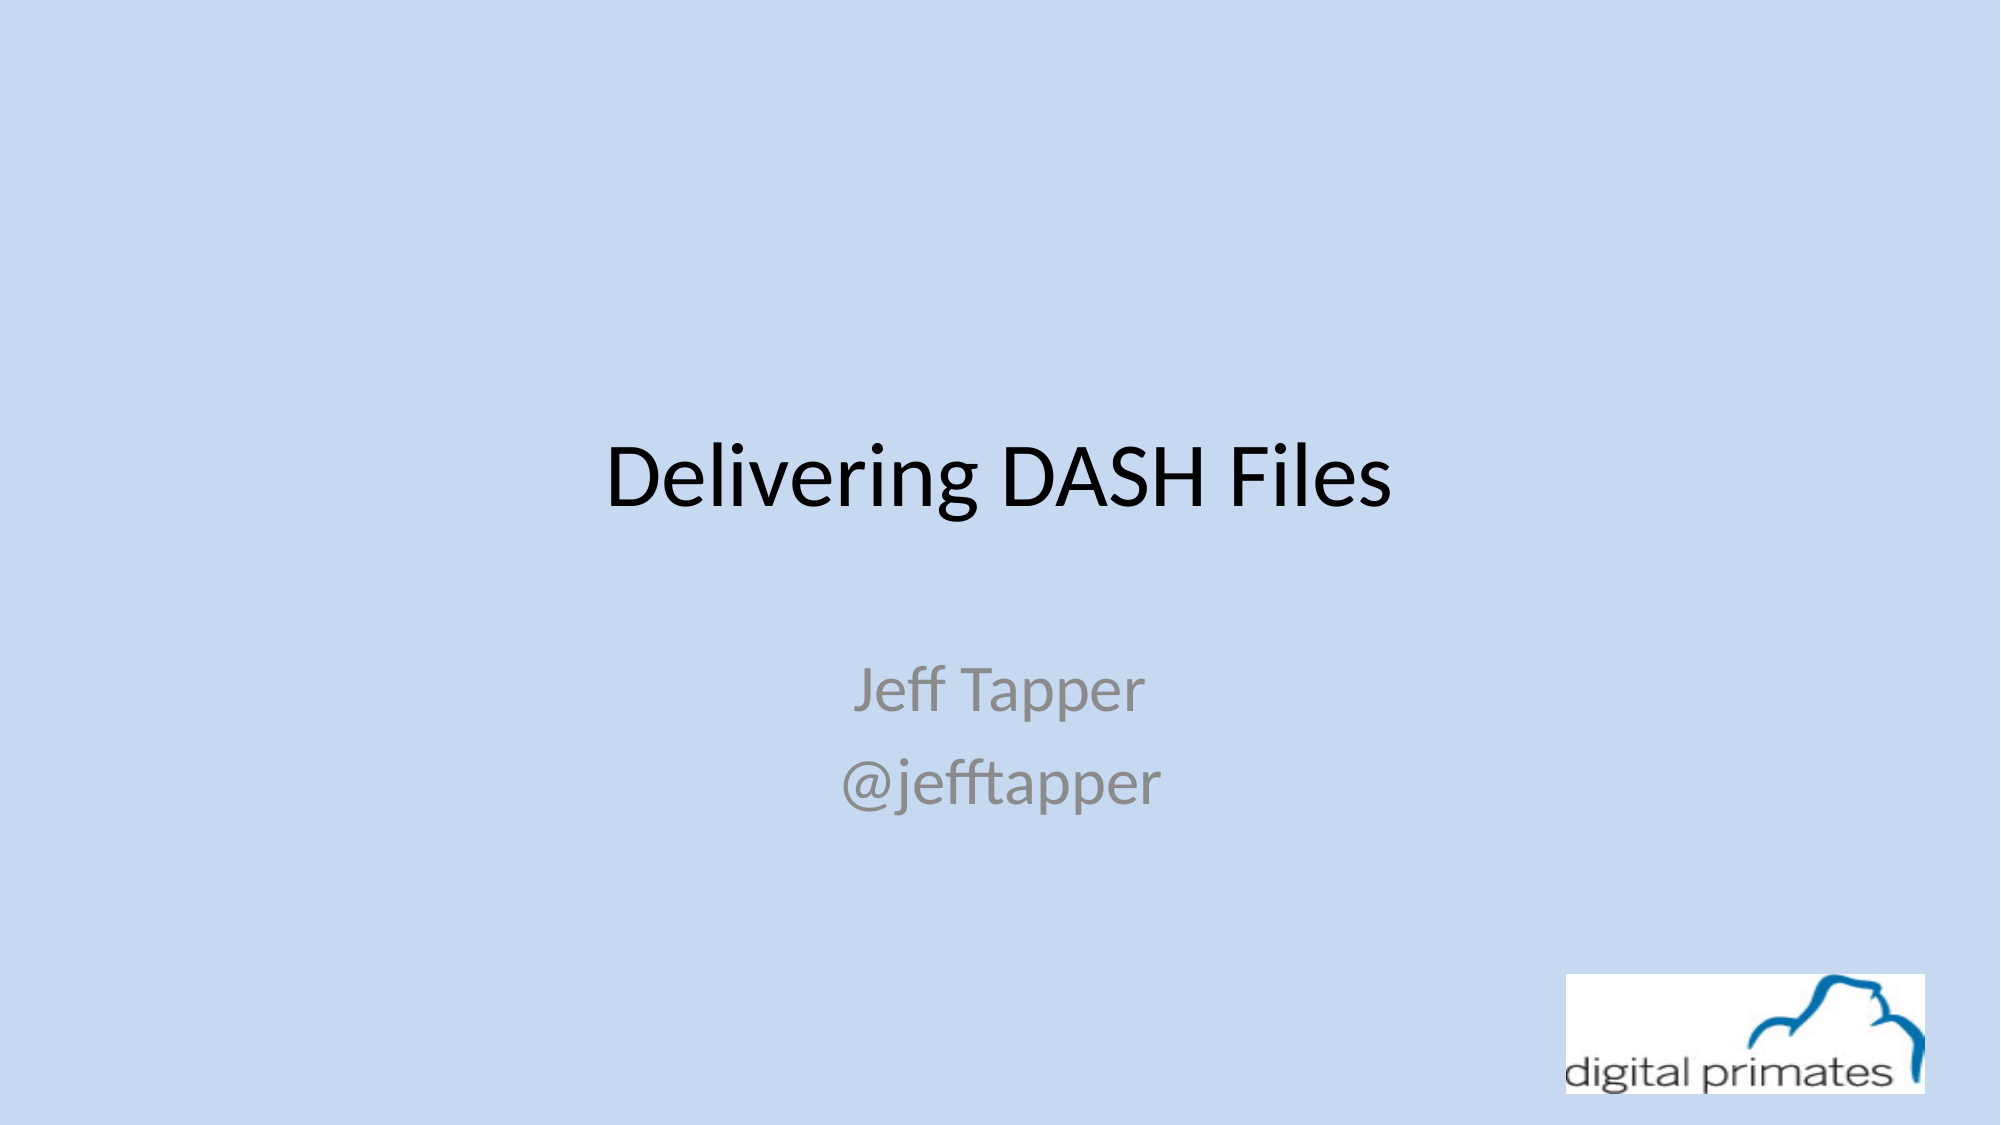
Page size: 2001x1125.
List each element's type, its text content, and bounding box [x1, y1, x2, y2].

subtitle Jeff Tapper @jefftapper [300, 637, 1700, 925]
picture [1566, 974, 1925, 1094]
title Delivering DASH Files [150, 349, 1850, 591]
